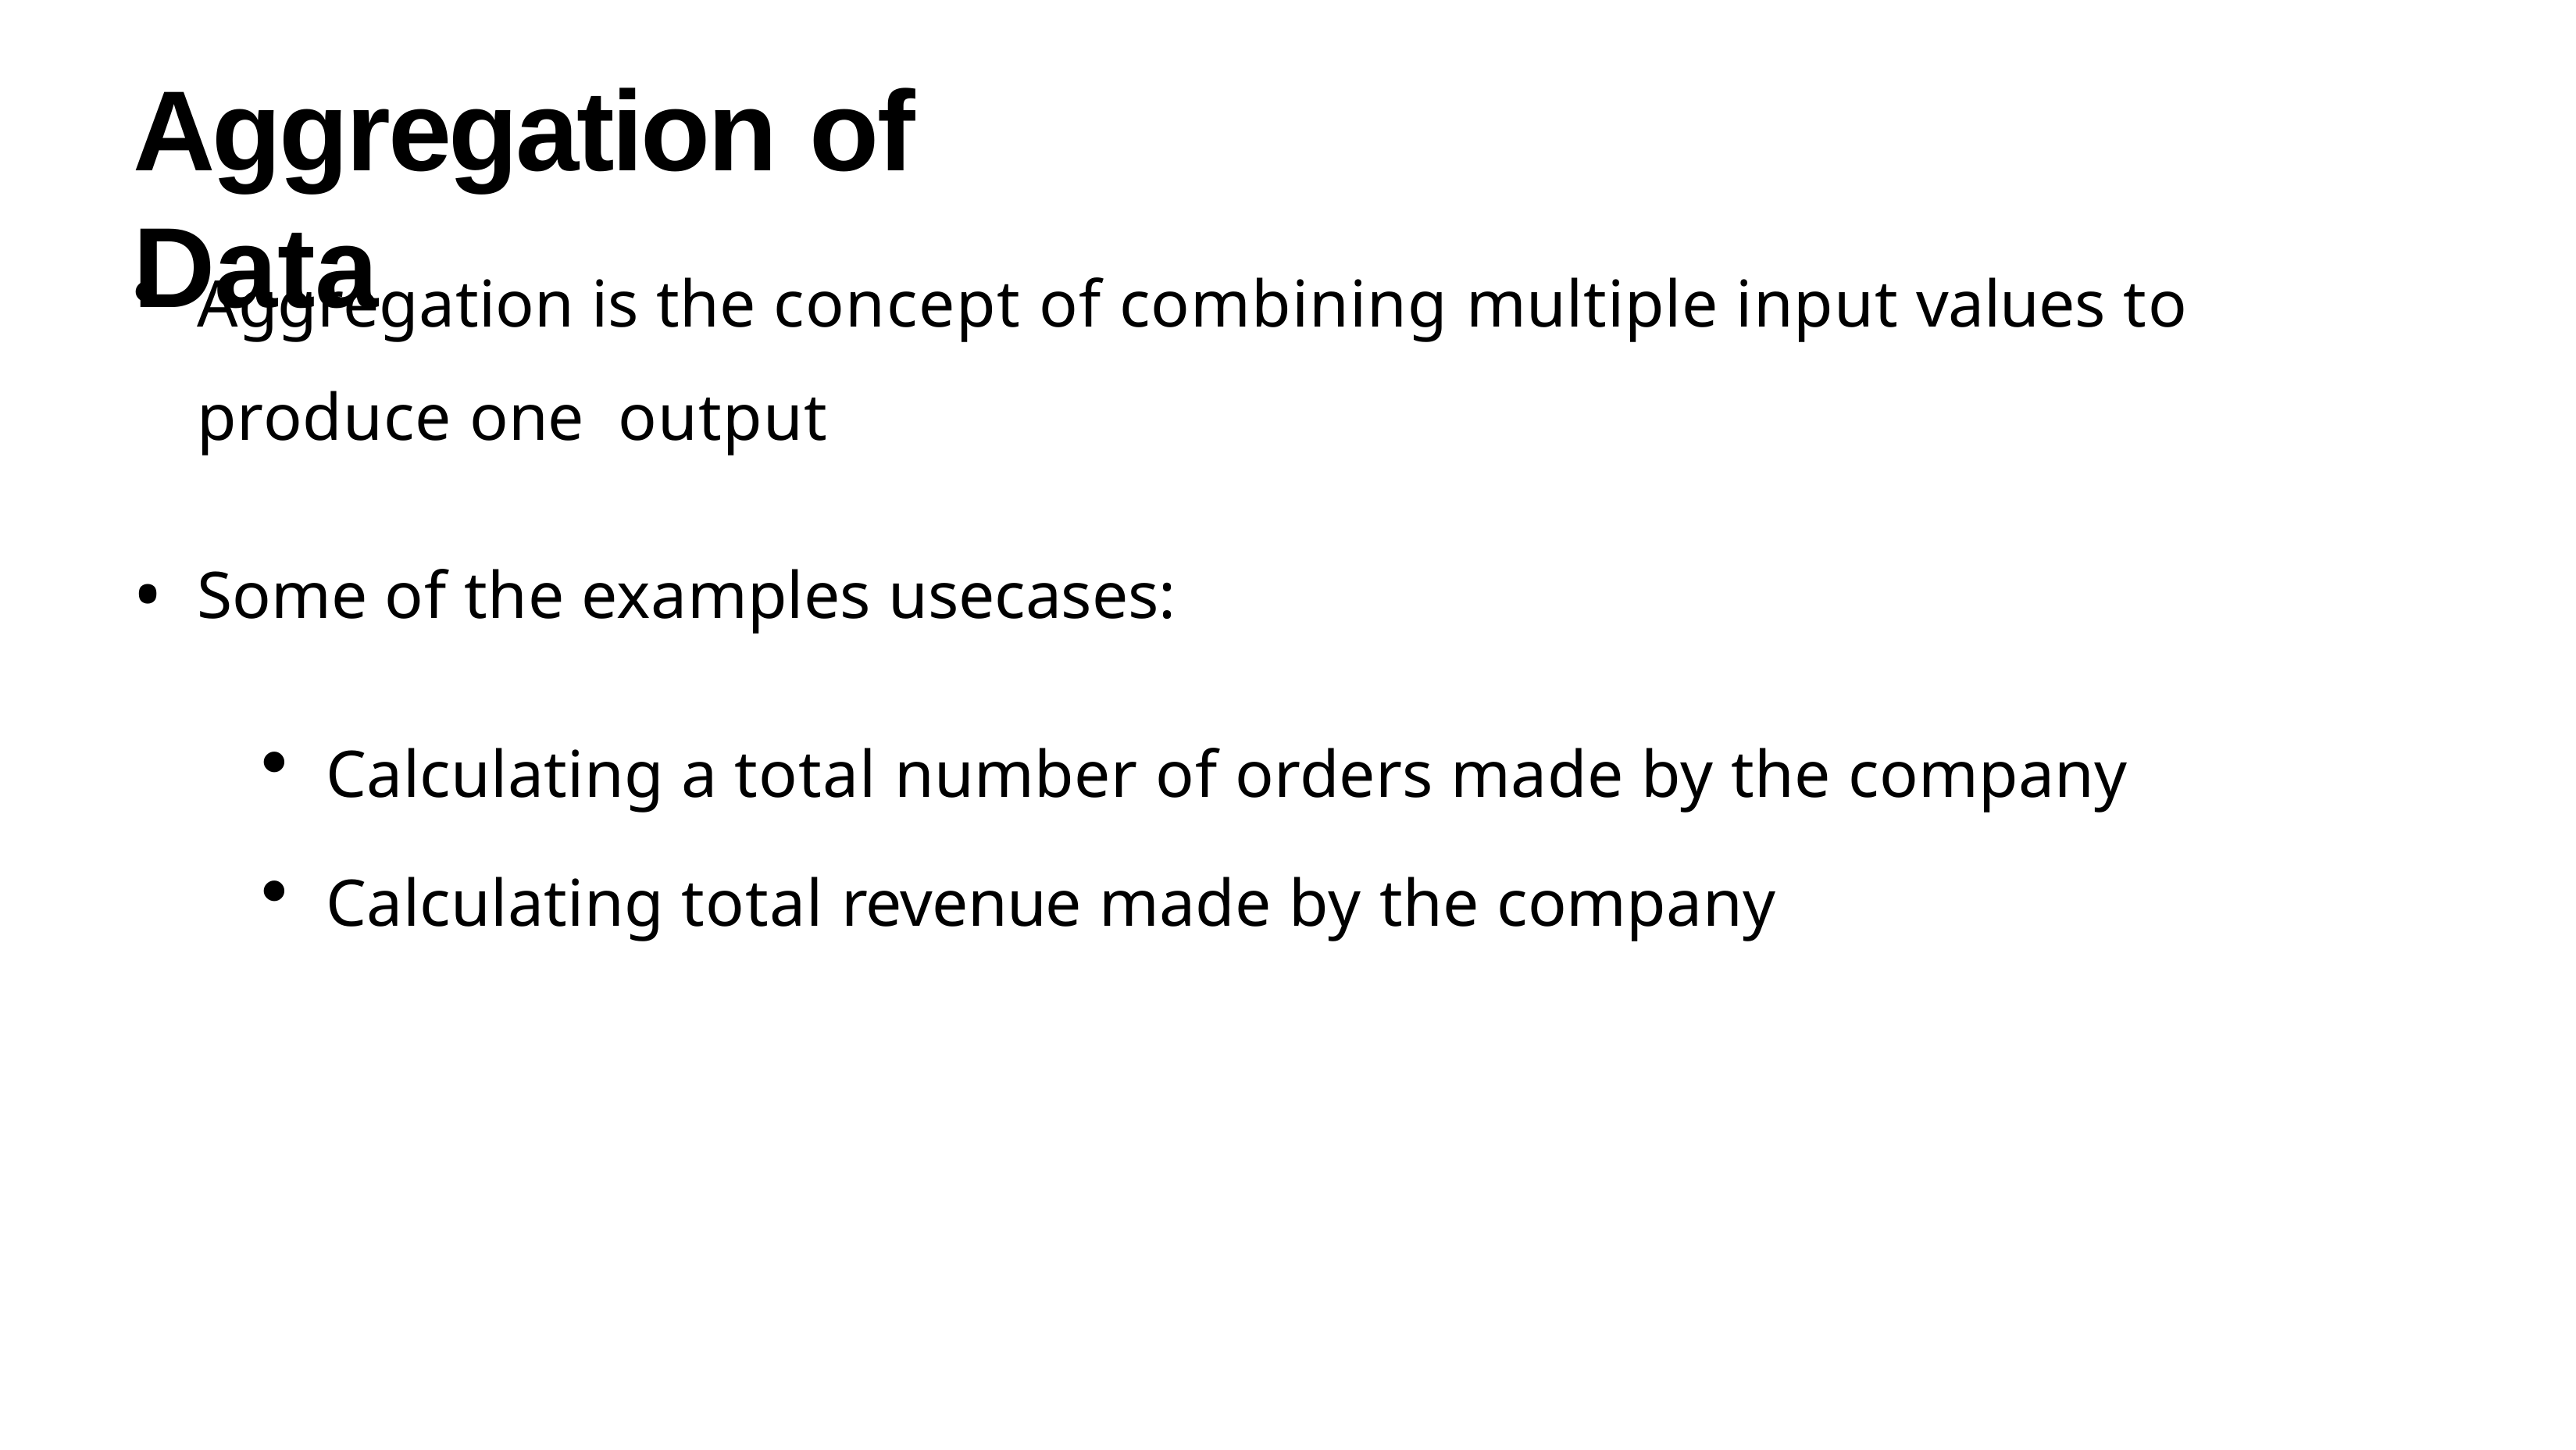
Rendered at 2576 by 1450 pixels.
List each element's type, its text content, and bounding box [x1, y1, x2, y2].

text_box Aggregation is the concept of combining multiple input values to produce one output Some of the examples usecases: Calculating a total number of orders made by the company Calculating total revenue made by the company [130, 224, 2434, 939]
title Aggregation of Data [130, 55, 1186, 224]
